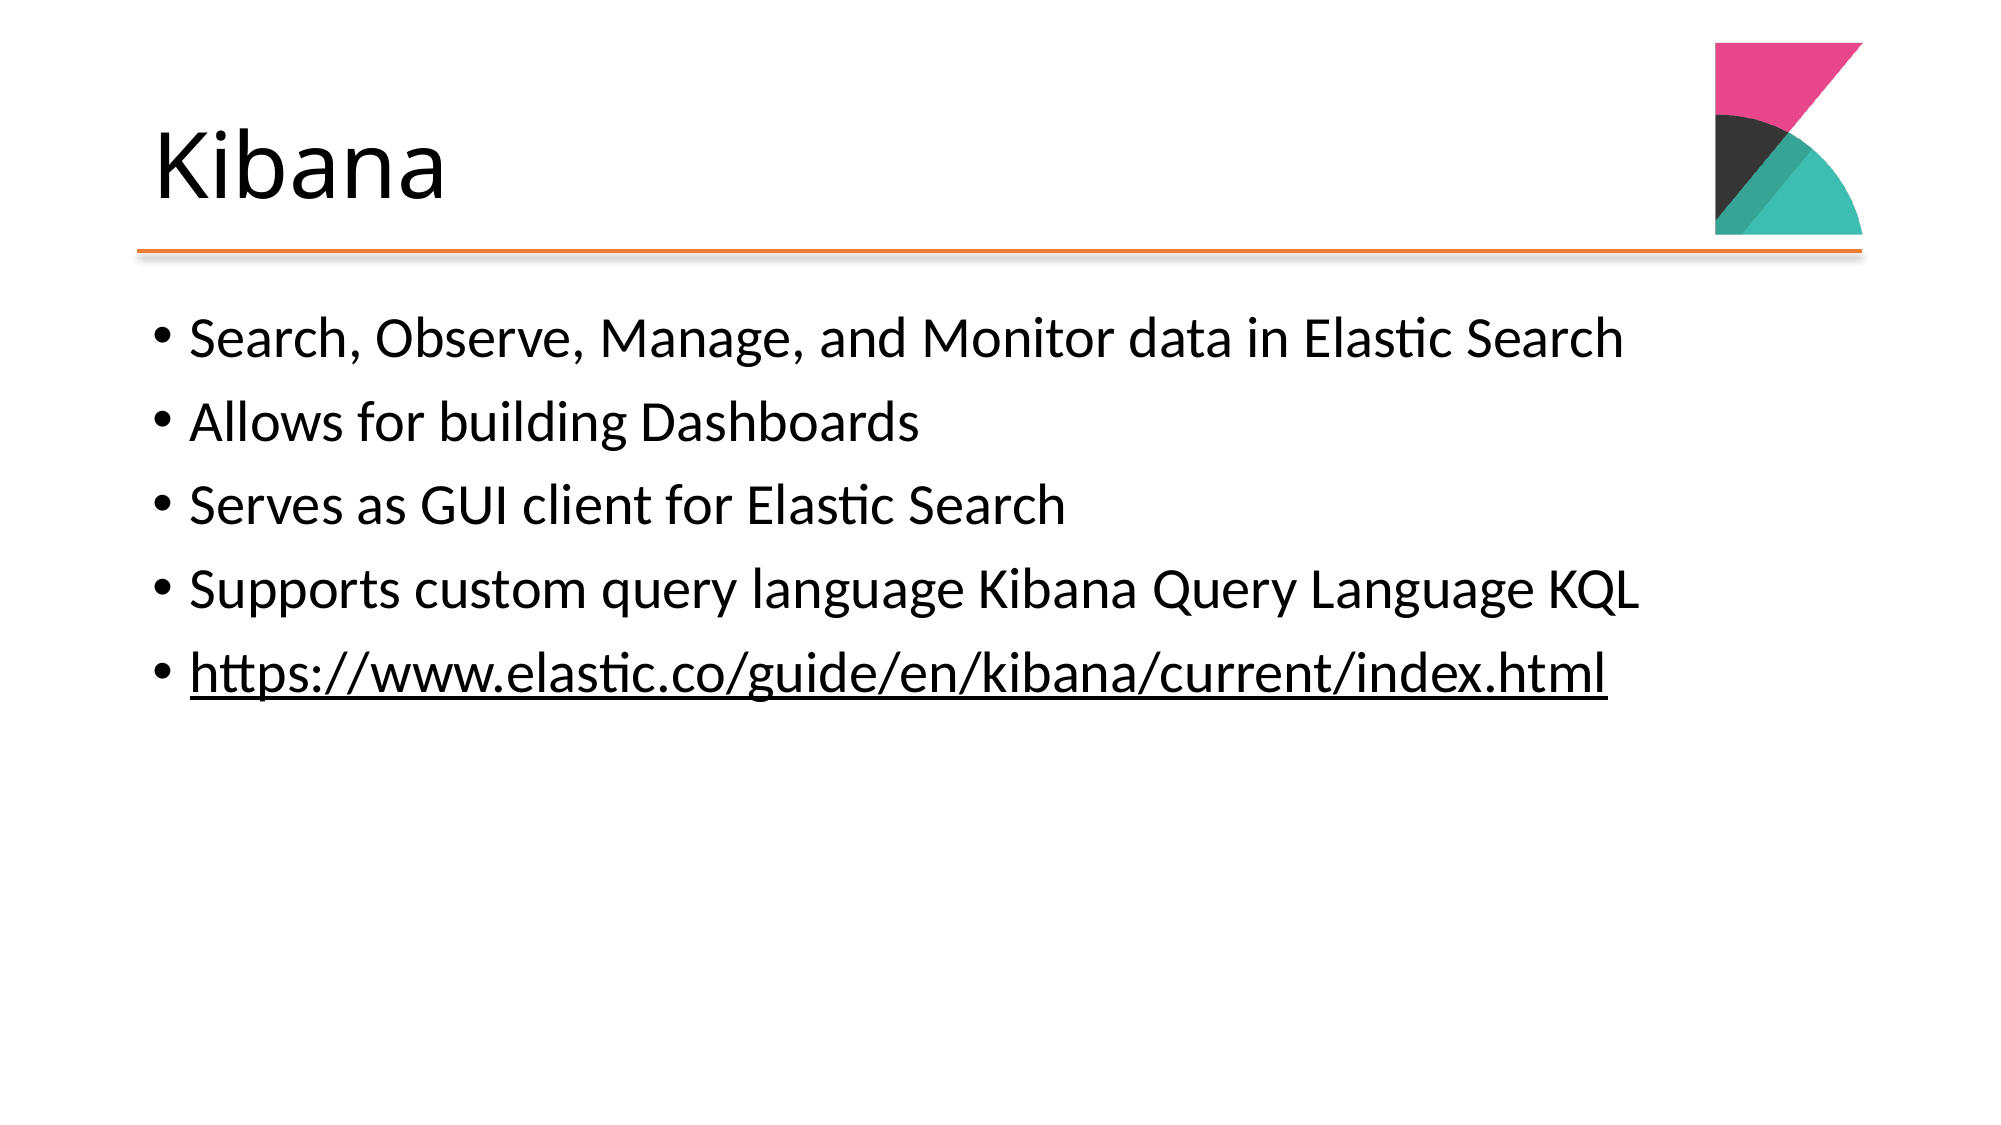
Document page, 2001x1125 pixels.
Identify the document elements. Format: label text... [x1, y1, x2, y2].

picture [1649, 0, 1928, 278]
list Search, Observe, Manage, and Monitor data in Elastic Search Allows for building Dashboards Serves as GUI client for Elastic Search Supports custom query language Kibana Query Language KQL https://www.elastic.co/guide/en/kibana/current/index.html [137, 299, 1863, 1014]
title Kibana [137, 59, 1649, 278]
